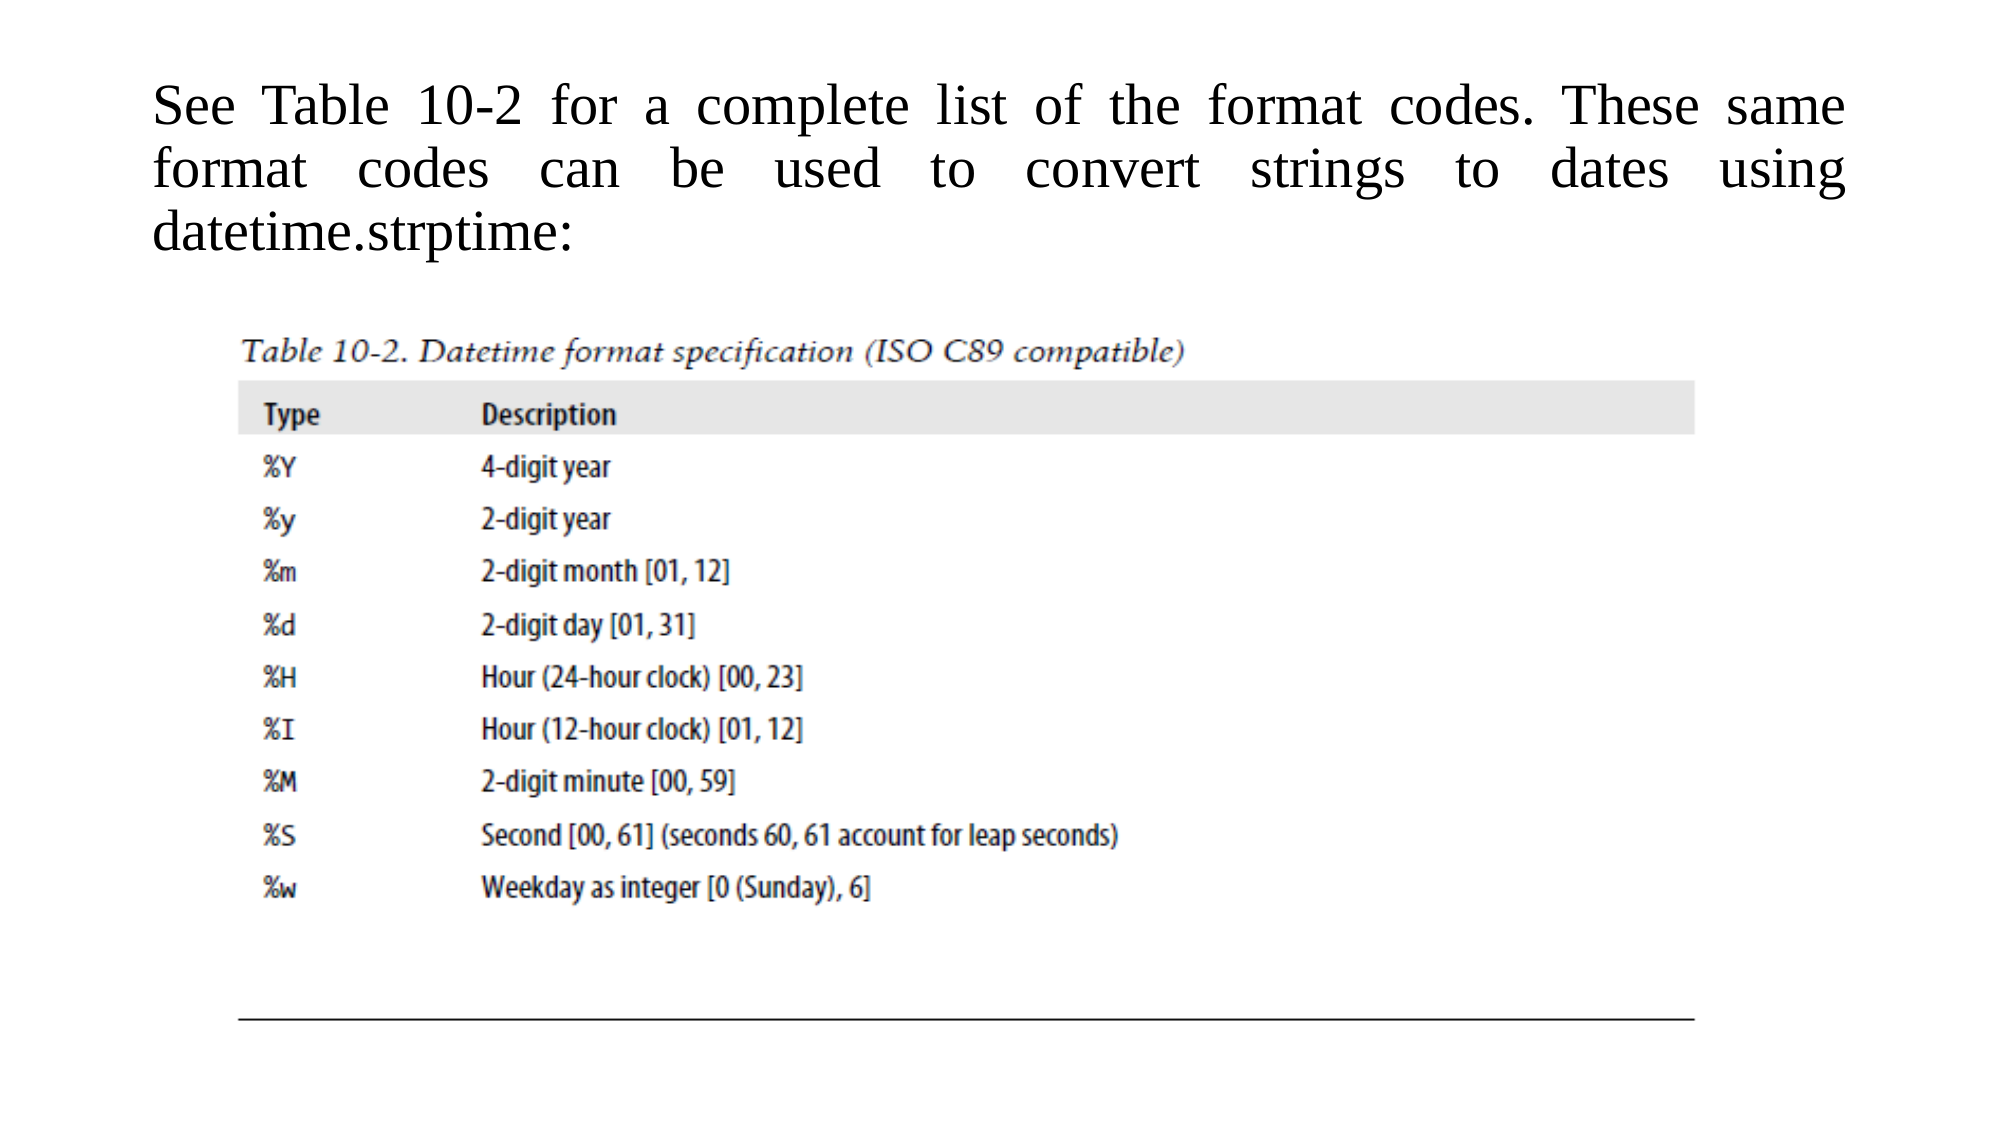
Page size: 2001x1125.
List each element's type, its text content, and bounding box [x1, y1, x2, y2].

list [224, 313, 1746, 1034]
title See Table 10-2 for a complete list of the format codes. These same format codes can be used to convert strings to dates using datetime.strptime: [137, 59, 1863, 278]
